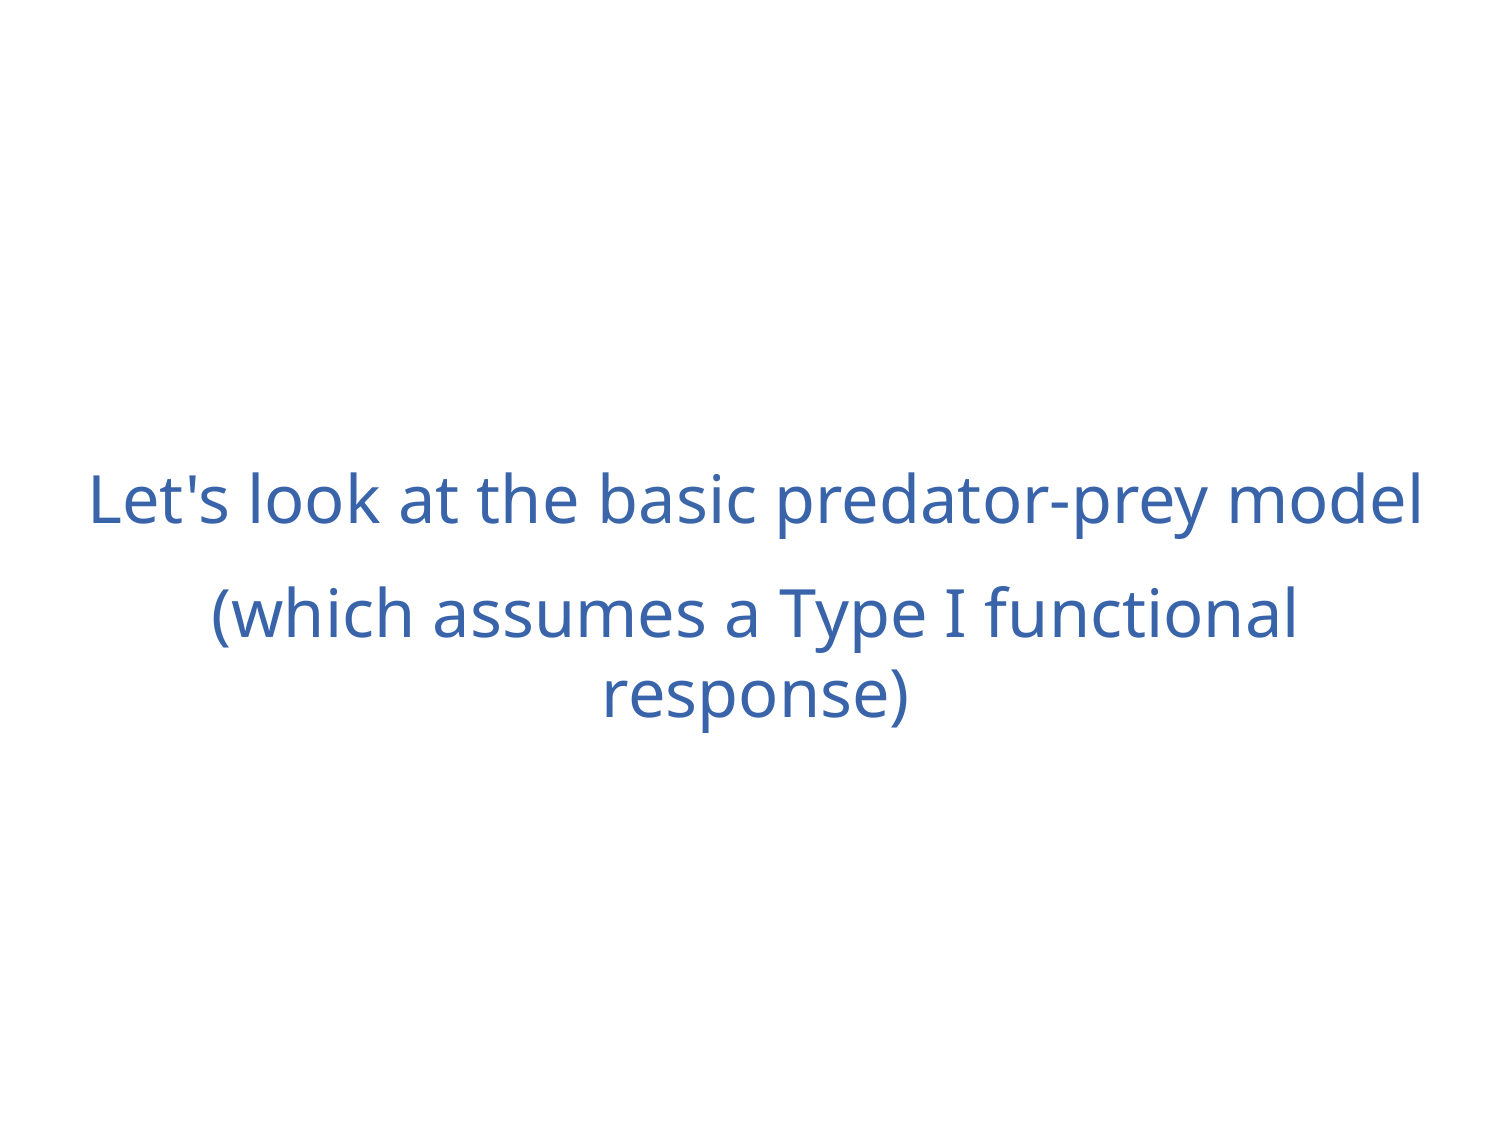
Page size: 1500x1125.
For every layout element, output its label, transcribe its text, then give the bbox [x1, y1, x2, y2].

text_box Let's look at the basic predator-prey model (which assumes a Type I functional response) [37, 449, 1475, 738]
